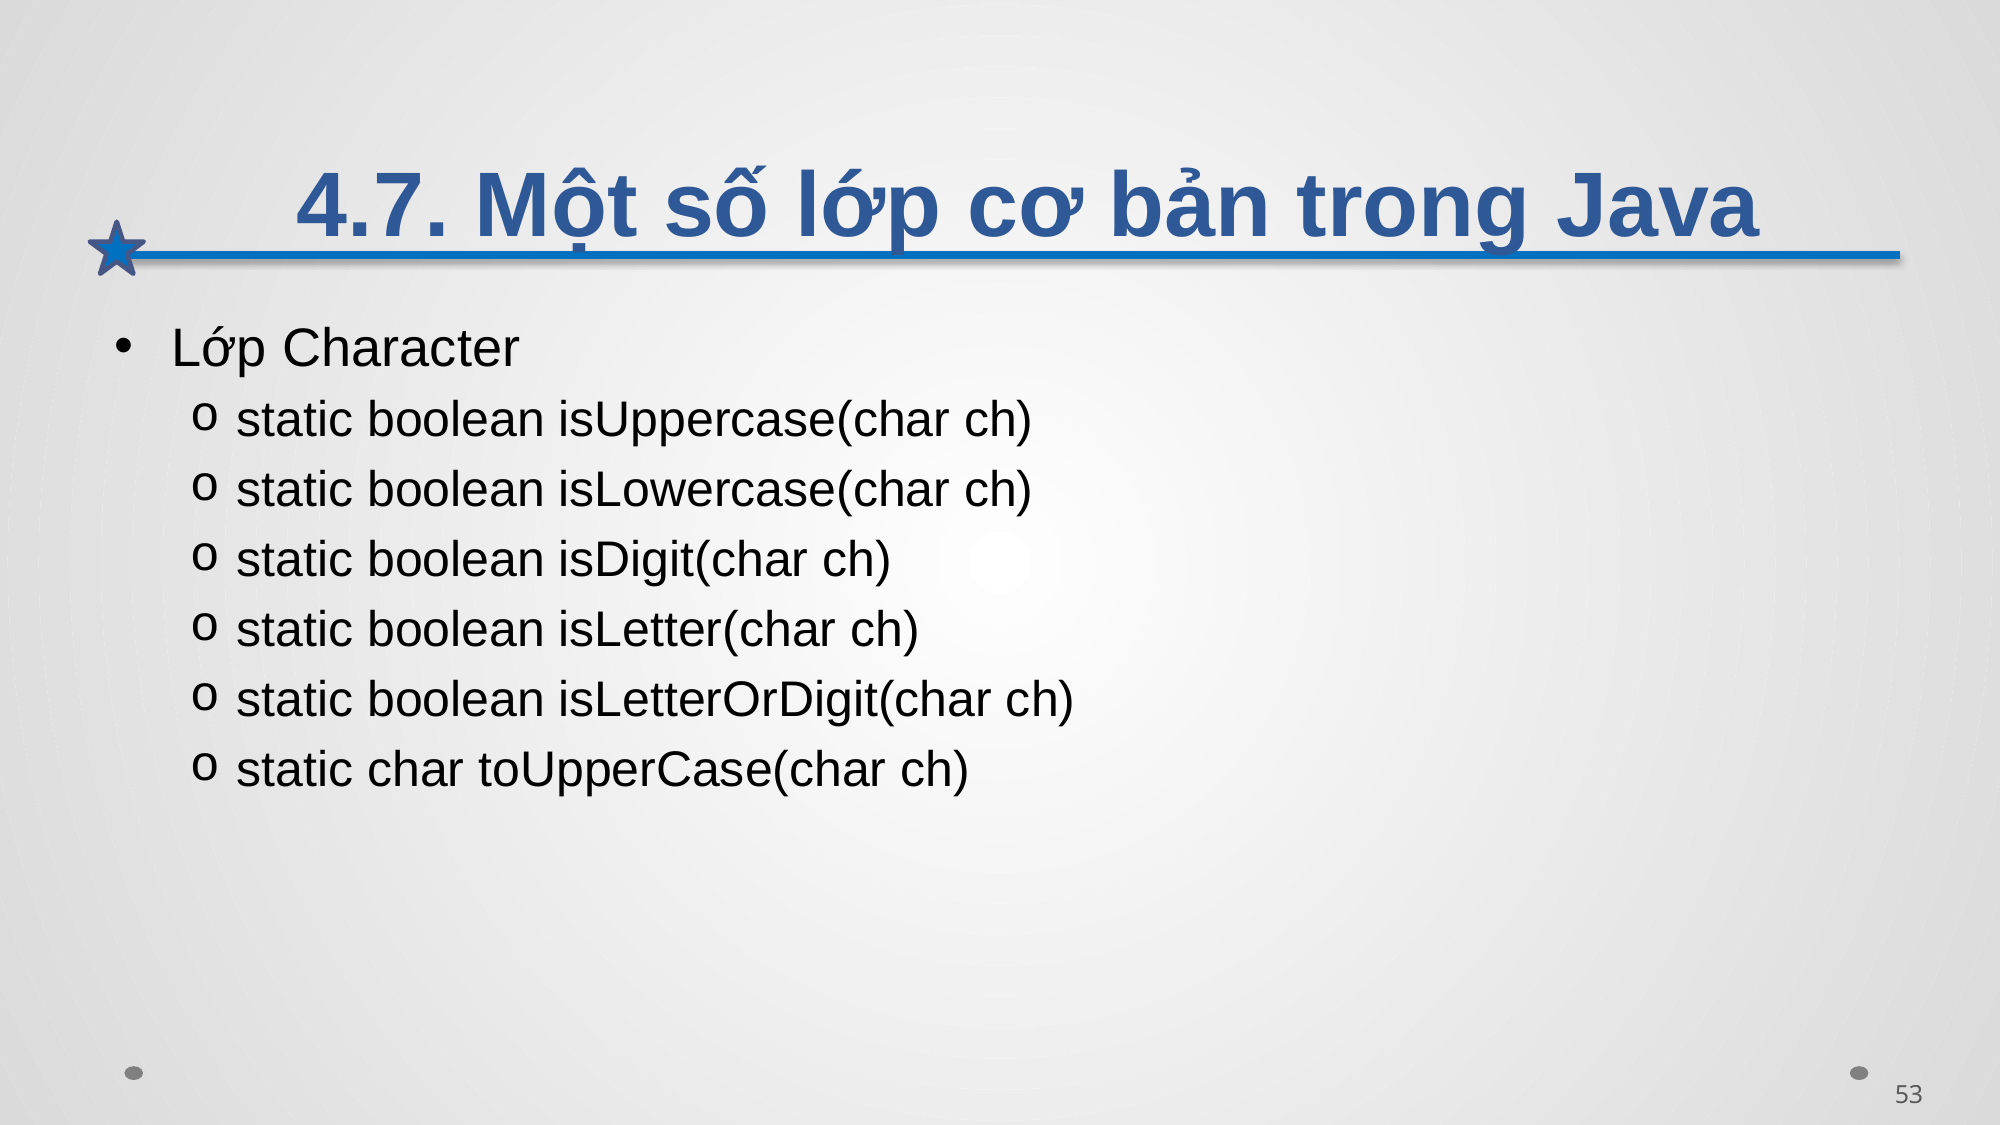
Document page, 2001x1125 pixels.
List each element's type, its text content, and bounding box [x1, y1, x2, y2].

slide_number 53 [1890, 1065, 2000, 1125]
title 4.7. Một số lớp cơ bản trong Java [161, 28, 1897, 263]
list Lớp Character static boolean isUppercase(char ch) static boolean isLowercase(char ch) static boolean isDigit(char ch) static boolean isLetter(char ch) static boolean isLetterOrDigit(char ch) static char toUpperCase(char ch) [99, 304, 1900, 1064]
